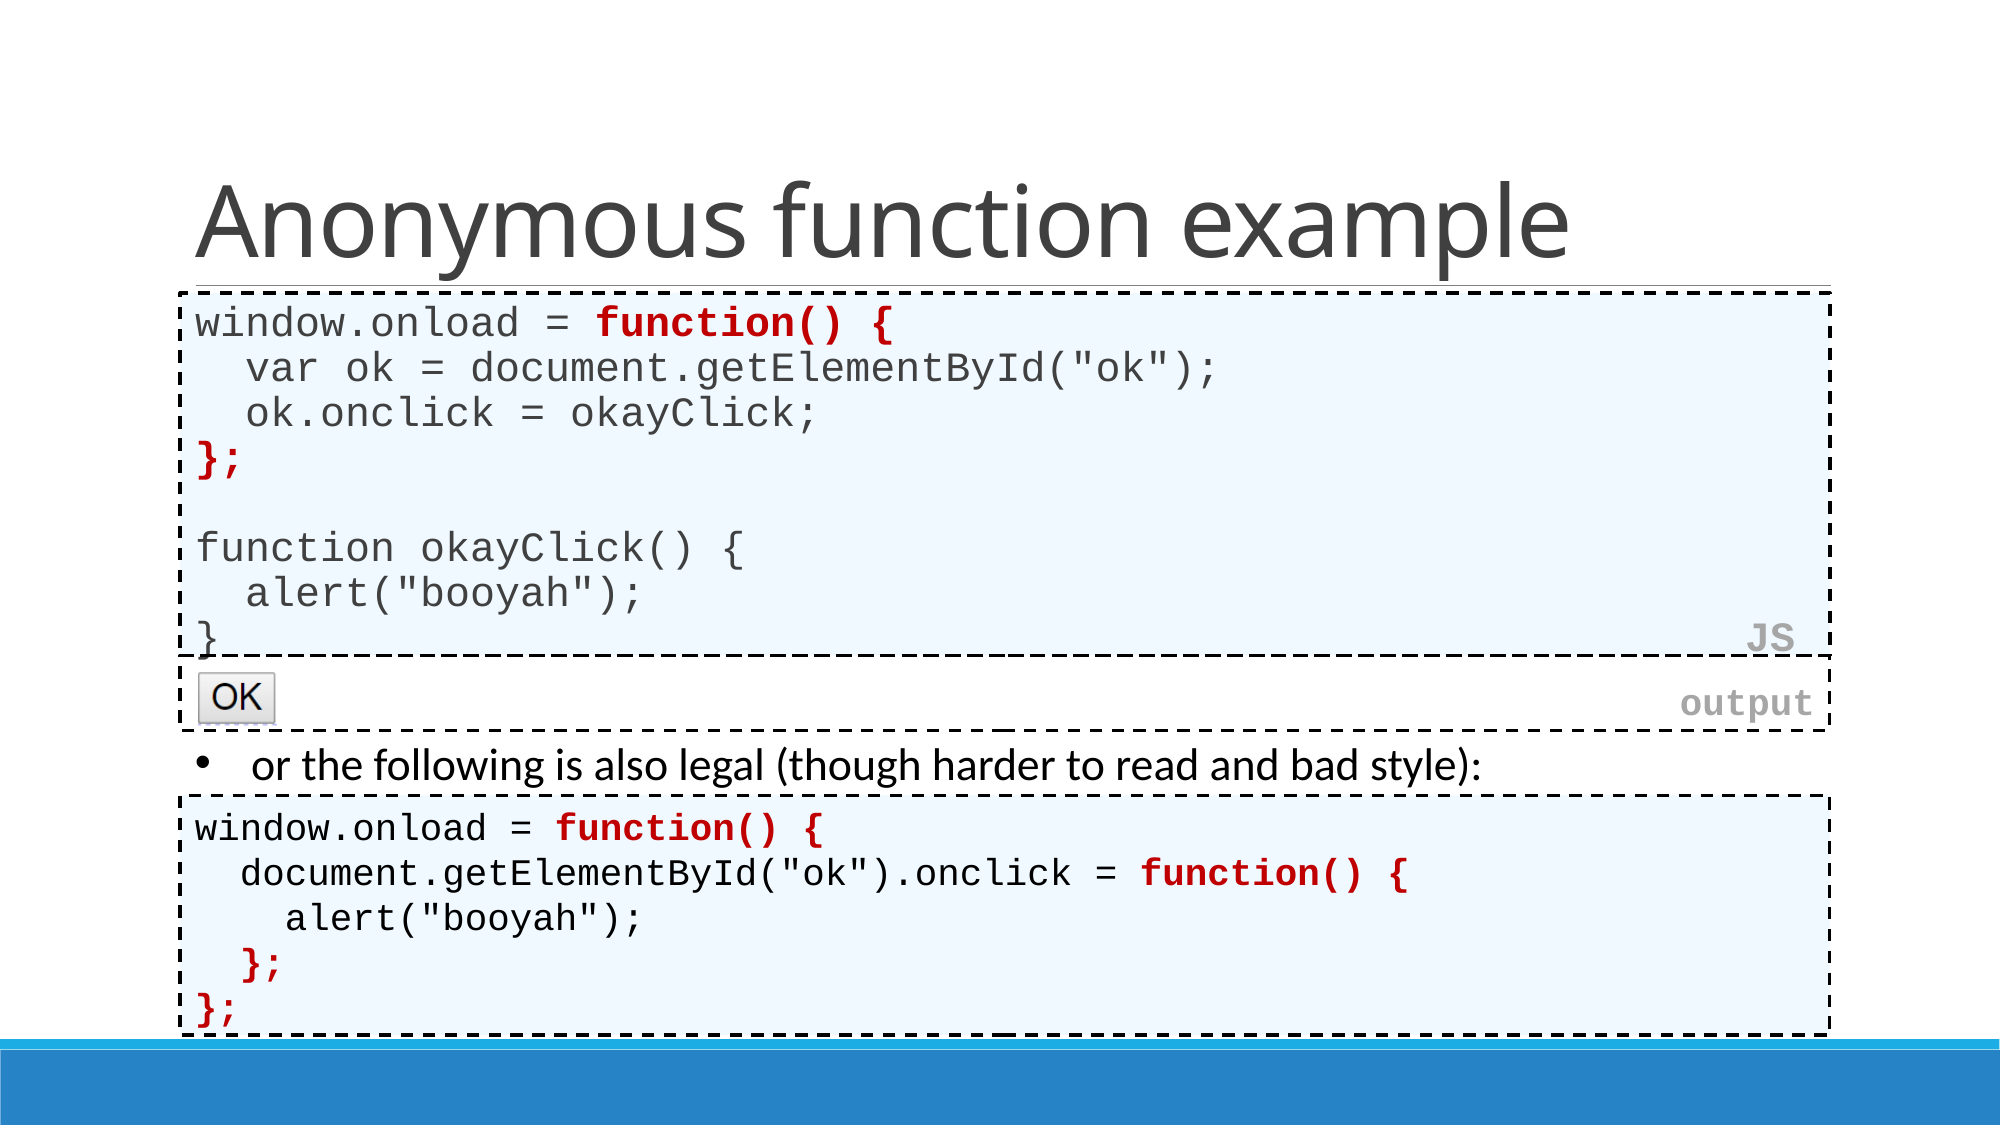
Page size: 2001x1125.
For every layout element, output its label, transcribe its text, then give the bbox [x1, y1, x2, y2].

text_box output [179, 655, 1830, 727]
picture [197, 669, 280, 726]
list window.onload = function() { var ok = document.getElementById("ok"); ok.onclick = okayClick; }; function okayClick() { alert("booyah"); } JS [180, 292, 1830, 655]
title Anonymous function example [180, 47, 1830, 285]
text_box or the following is also legal (though harder to read and bad style): [179, 727, 1830, 795]
text_box window.onload = function() { document.getElementById("ok").onclick = function() { alert("booyah"); }; }; [179, 795, 1830, 1036]
